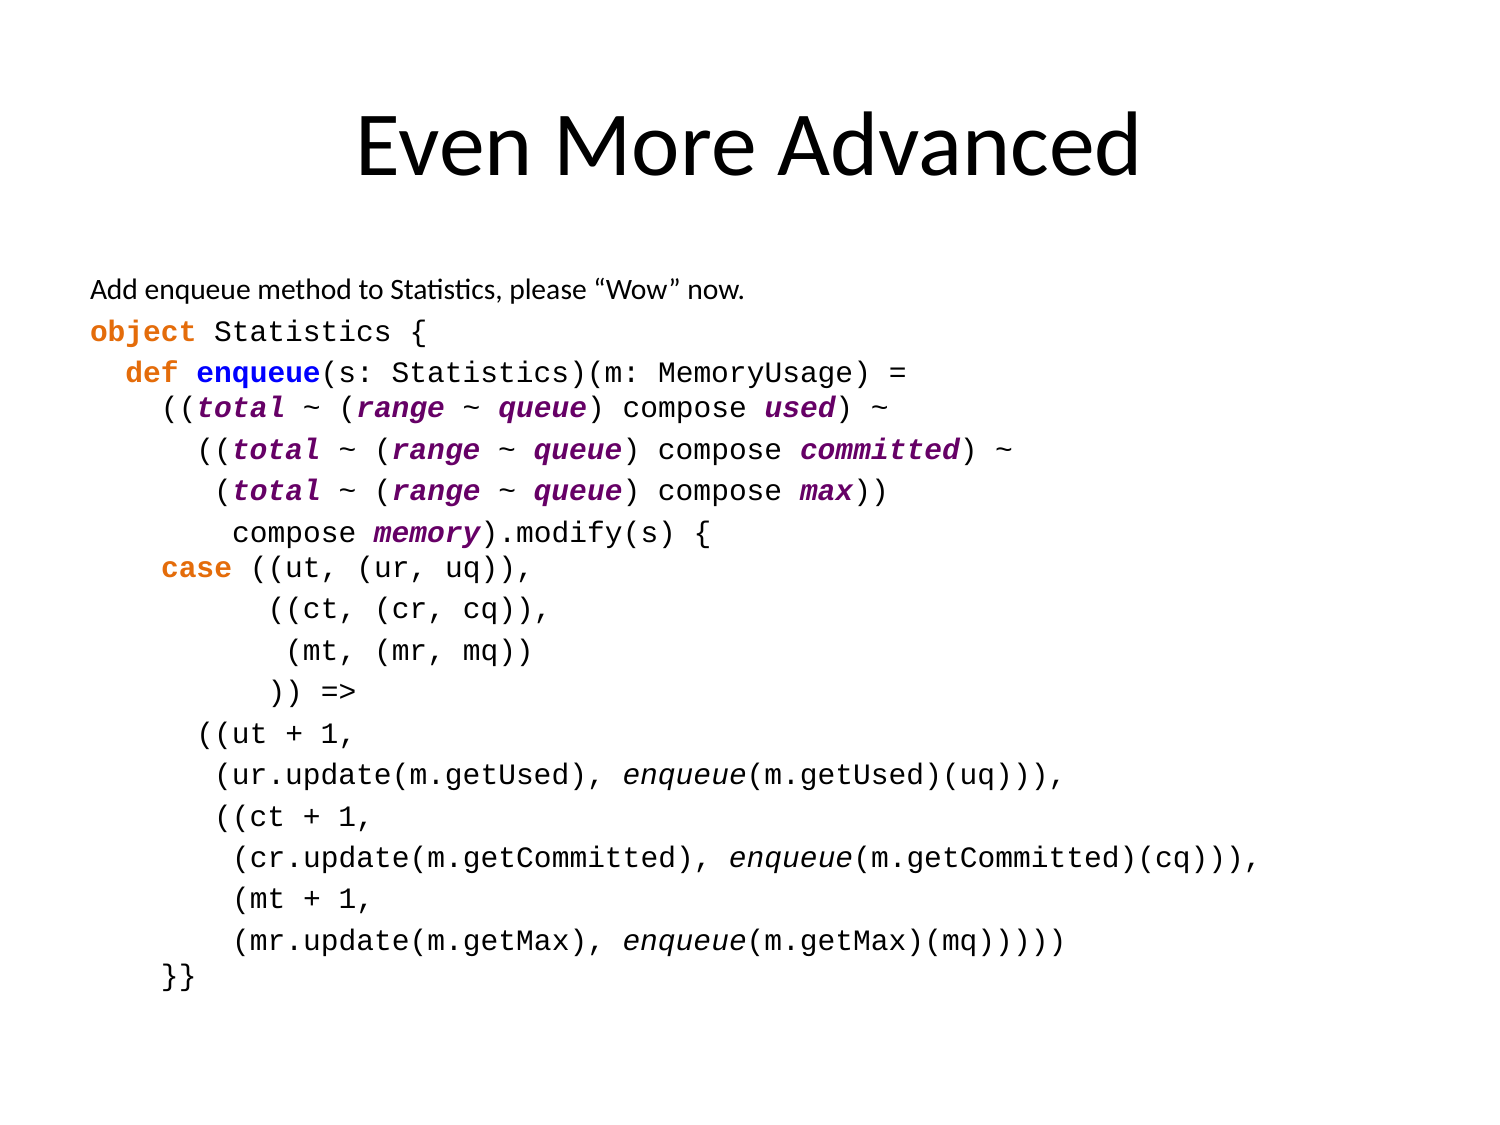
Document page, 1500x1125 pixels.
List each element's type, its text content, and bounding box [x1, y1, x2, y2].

list Add enqueue method to Statistics, please “Wow” now. object Statistics { def enqueue(s: Statistics)(m: MemoryUsage) = ((total ~ (range ~ queue) compose used) ~ ((total ~ (range ~ queue) compose committed) ~ (total ~ (range ~ queue) compose max)) compose memory).modify(s) { case ((ut, (ur, uq)), ((ct, (cr, cq)), (mt, (mr, mq)) )) => ((ut + 1, (ur.update(m.getUsed), enqueue(m.getUsed)(uq))), ((ct + 1, (cr.update(m.getCommitted), enqueue(m.getCommitted)(cq))), (mt + 1, (mr.update(m.getMax), enqueue(m.getMax)(mq))))) }} [75, 262, 1425, 1005]
title Even More Advanced [75, 45, 1425, 233]
